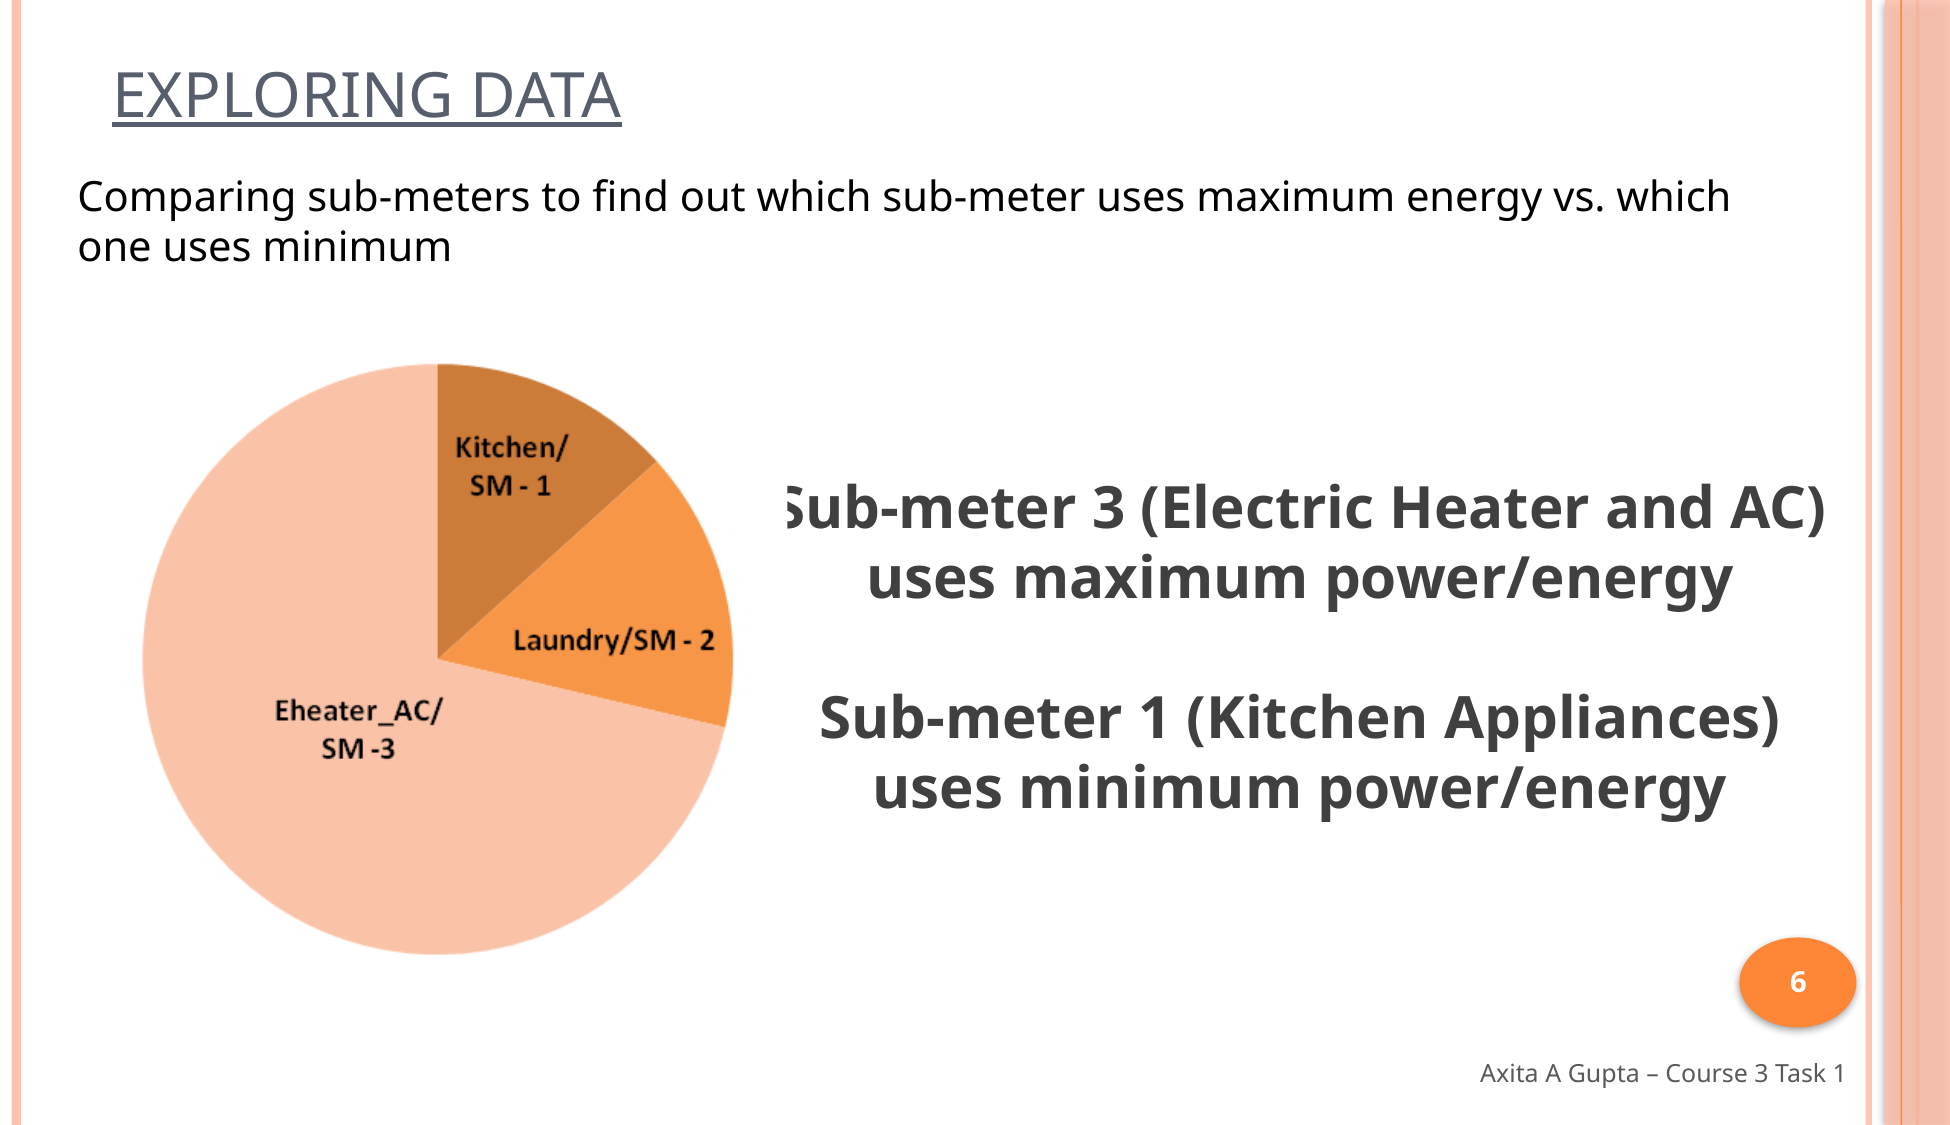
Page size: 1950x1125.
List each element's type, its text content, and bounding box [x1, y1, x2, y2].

title Exploring Data [97, 45, 1690, 138]
text_box Axita A Gupta – Course 3 Task 1 [1237, 1050, 1863, 1095]
text_box Comparing sub-meters to find out which sub-meter uses maximum energy vs. which one uses minimum [62, 162, 1825, 278]
slide_number 6 [1733, 940, 1864, 1027]
picture [99, 336, 788, 969]
text_box Sub-meter 3 (Electric Heater and AC) uses maximum power/energy Sub-meter 1 (Kitchen Appliances) uses minimum power/energy [794, 462, 1863, 828]
